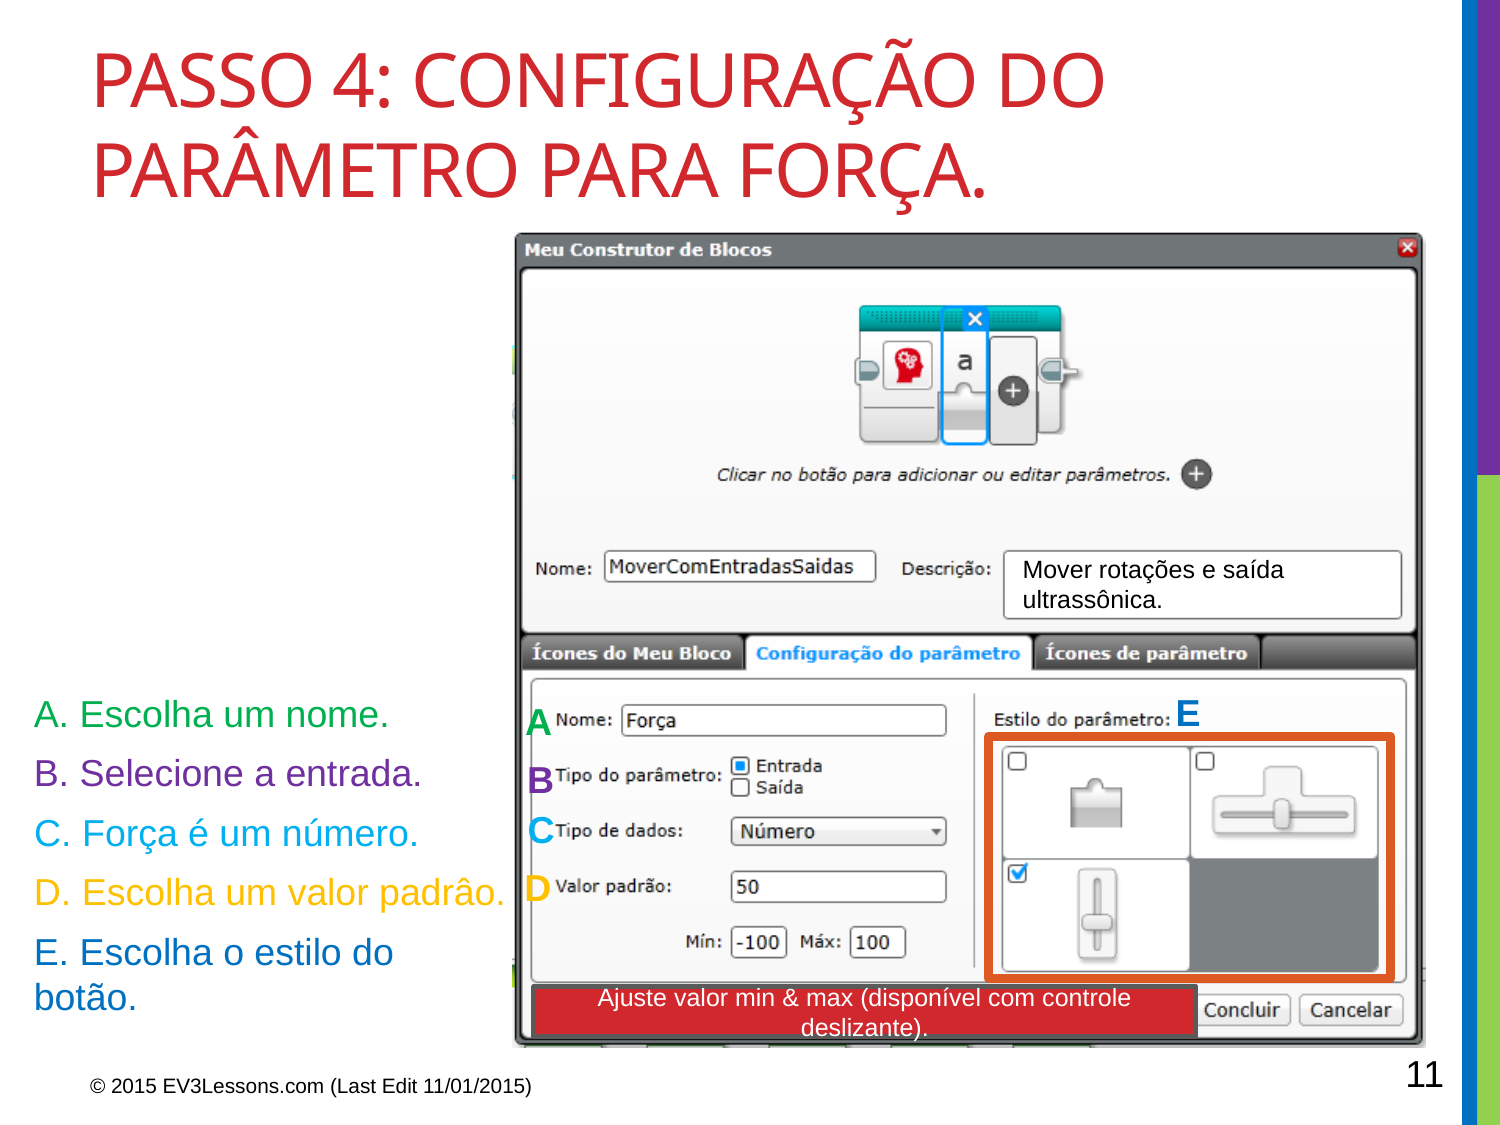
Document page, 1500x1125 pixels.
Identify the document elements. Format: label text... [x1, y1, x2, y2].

picture [512, 230, 1426, 1049]
footer © 2015 EV3Lessons.com (Last Edit 11/01/2015) [75, 1065, 638, 1112]
text_box B. Selecione a entrada. [19, 742, 472, 801]
slide_number 11 [1390, 1042, 1500, 1103]
text_box A. Escolha um nome. [19, 682, 426, 743]
text_box C. Força é um número. [19, 801, 479, 862]
text_box E. Escolha o estilo do botão. [19, 920, 510, 1025]
text_box D. Escolha um valor padrâo. [19, 860, 510, 920]
title passo 4: configuração do parâmetro para força. [75, 25, 1428, 250]
